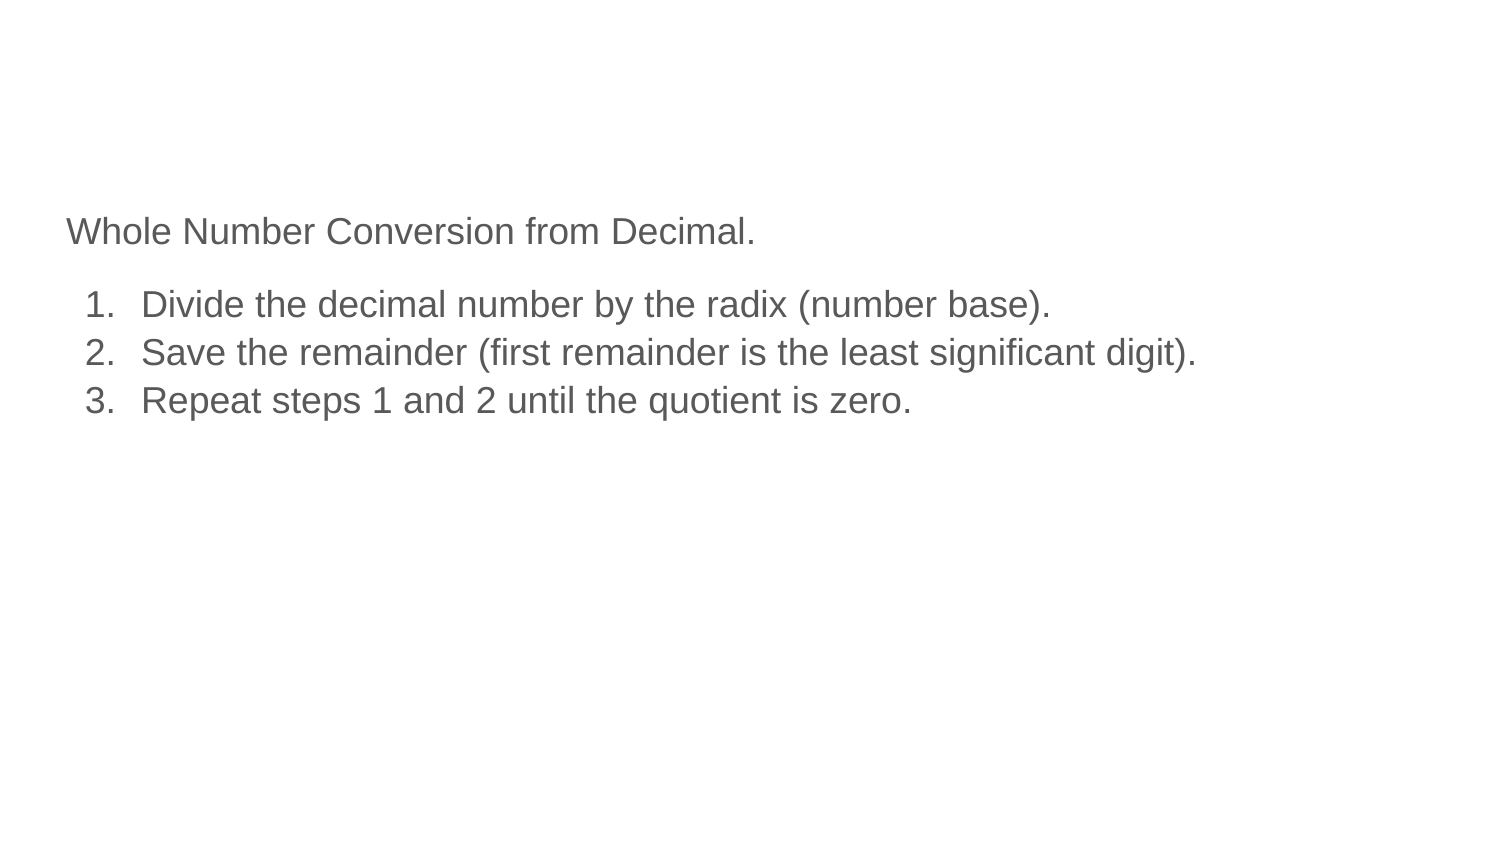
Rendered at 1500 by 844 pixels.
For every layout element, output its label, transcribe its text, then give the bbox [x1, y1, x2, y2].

list Whole Number Conversion from Decimal. Divide the decimal number by the radix (number base). Save the remainder (first remainder is the least significant digit). Repeat steps 1 and 2 until the quotient is zero. [51, 189, 1449, 750]
